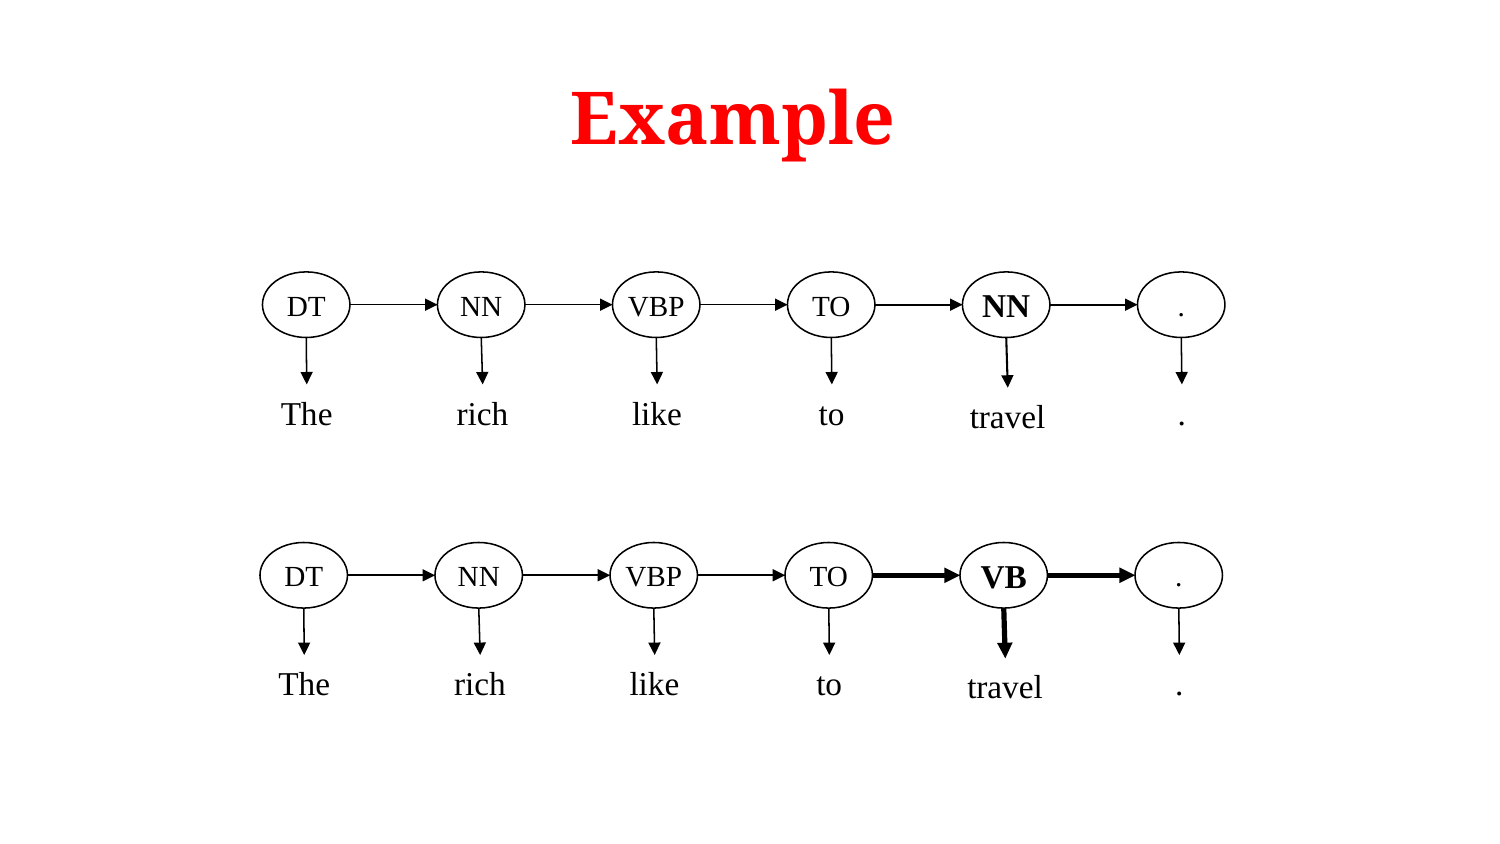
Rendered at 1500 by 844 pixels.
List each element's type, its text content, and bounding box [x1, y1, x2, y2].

title Example [41, 64, 1425, 180]
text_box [262, 271, 1226, 444]
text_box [259, 542, 1223, 715]
